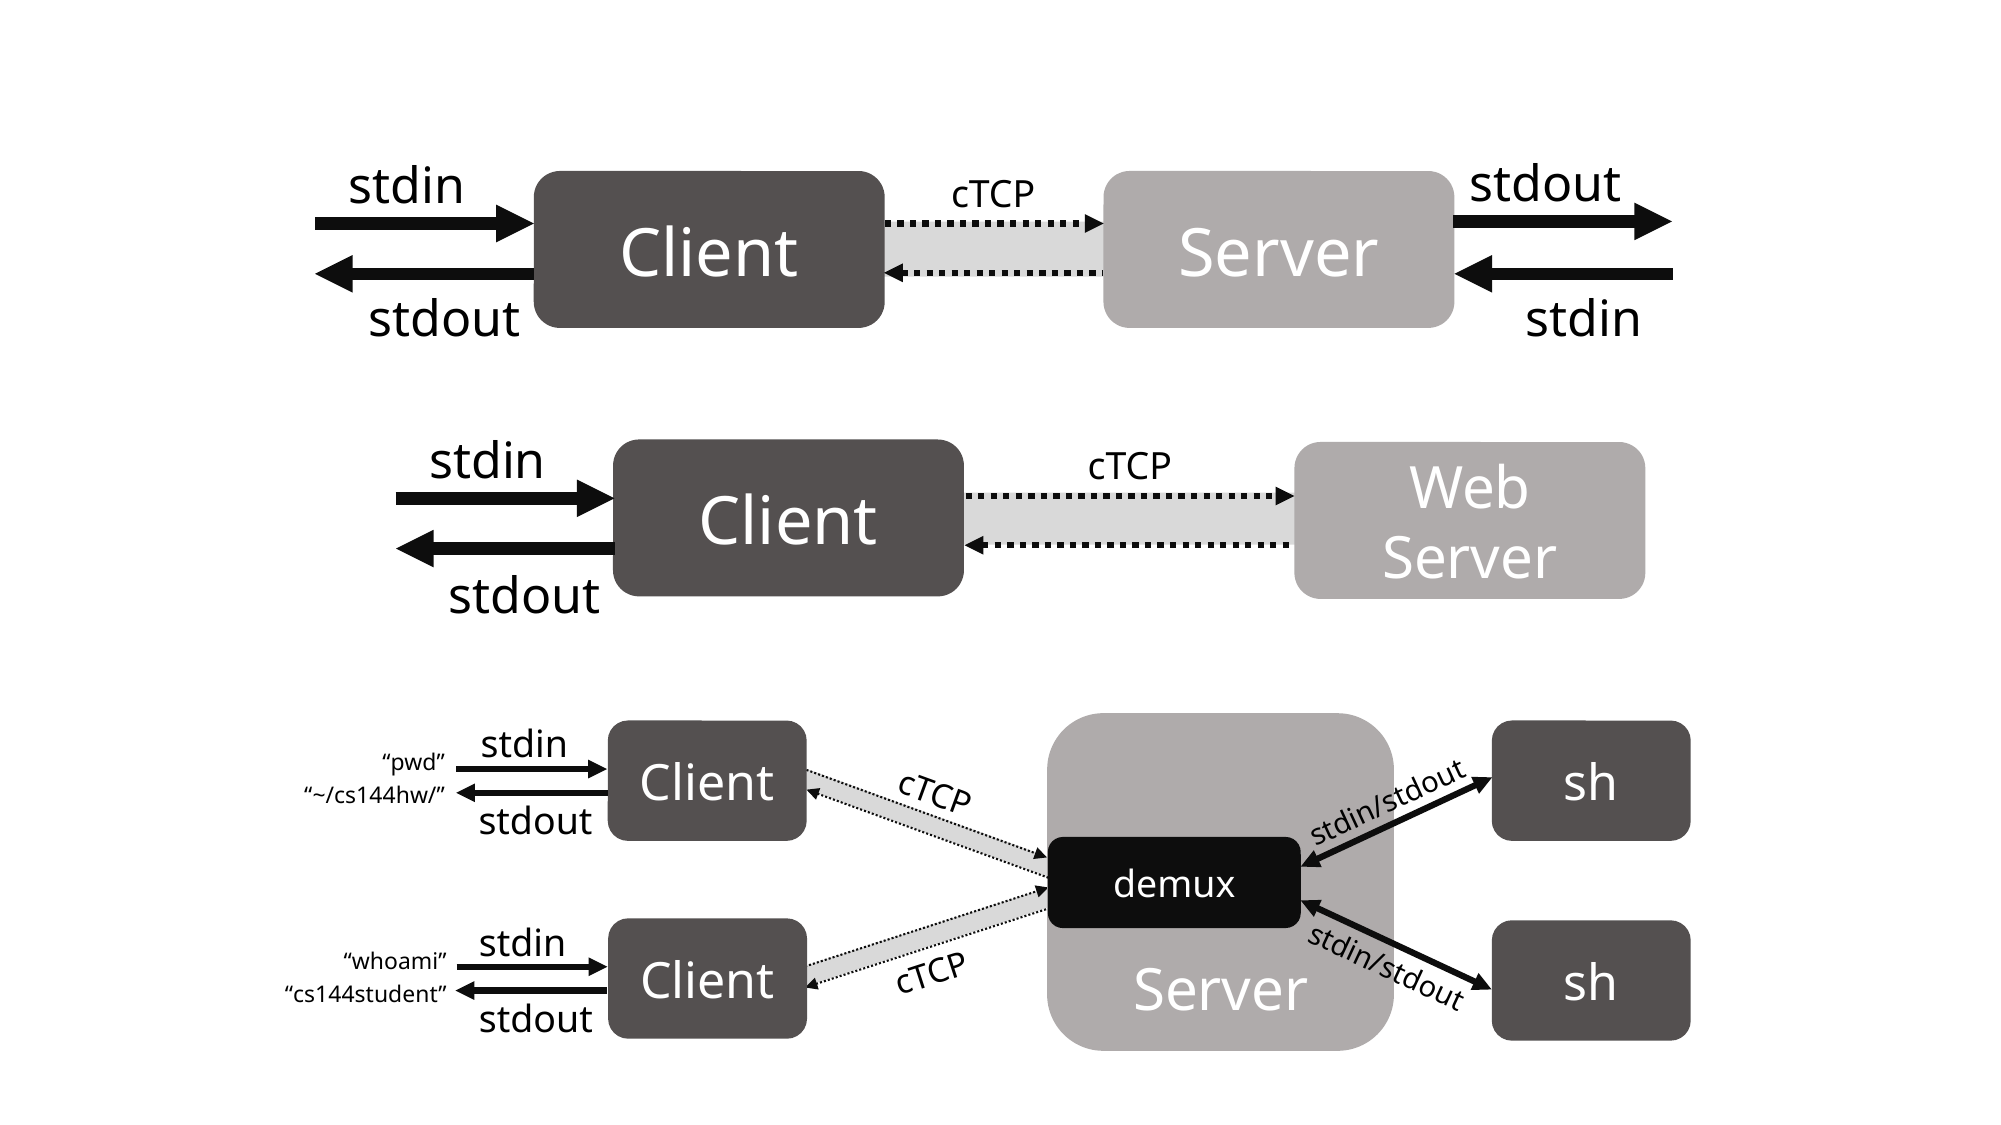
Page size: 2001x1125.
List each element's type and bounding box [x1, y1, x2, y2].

text_box [310, 144, 1681, 355]
text_box [265, 712, 1691, 1051]
text_box [390, 421, 1646, 633]
